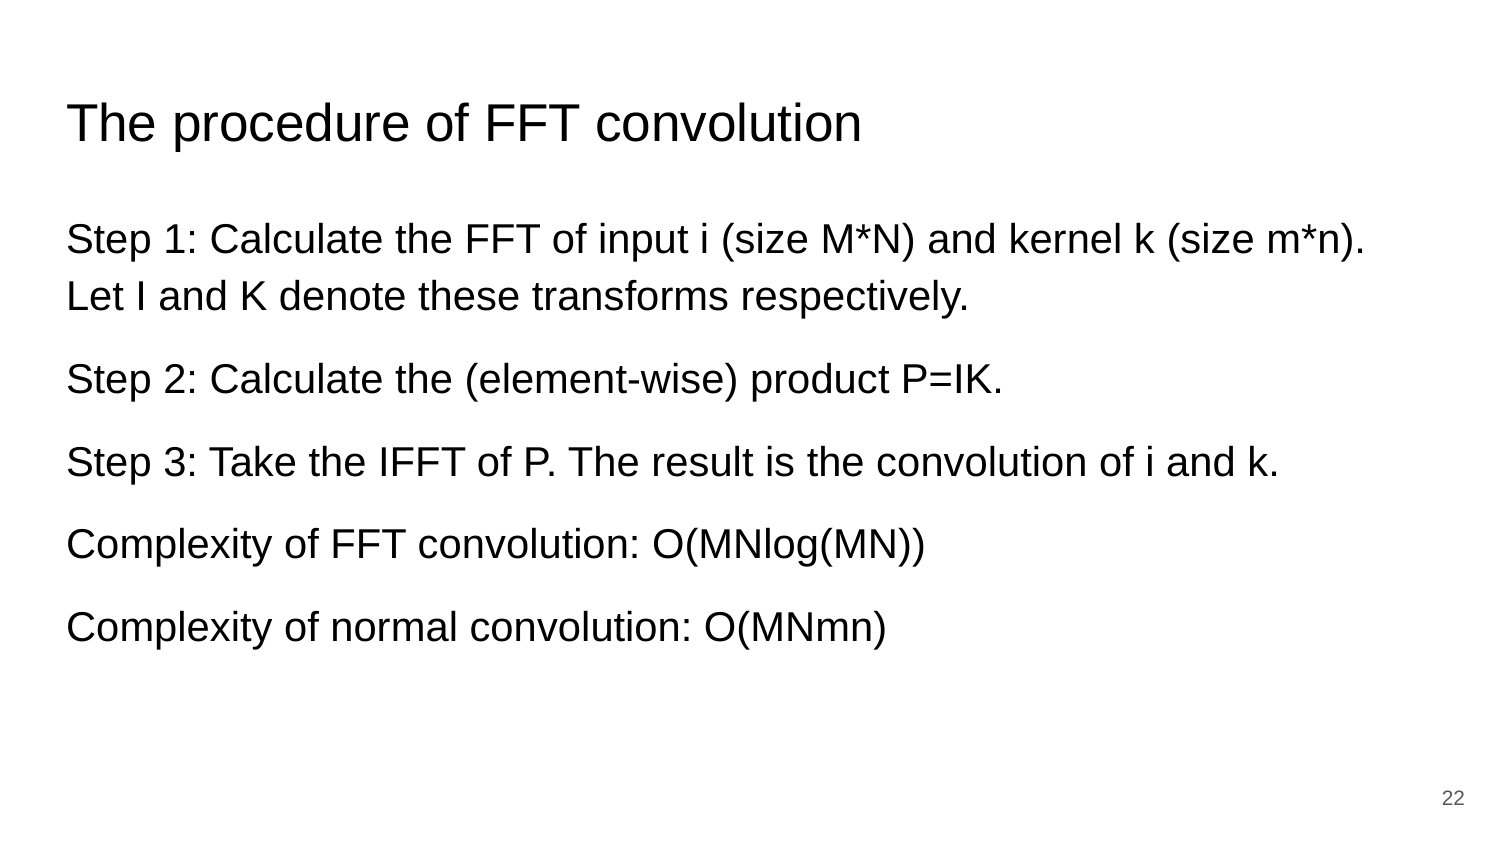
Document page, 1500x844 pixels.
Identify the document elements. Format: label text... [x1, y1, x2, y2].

slide_number 22 [1389, 764, 1480, 830]
title The procedure of FFT convolution [51, 72, 1449, 167]
list Step 1: Calculate the FFT of input i (size M*N) and kernel k (size m*n). Let I and K denote these transforms respectively. Step 2: Calculate the (element-wise) product P=IK. Step 3: Take the IFFT of P. The result is the convolution of i and k. Complexity of FFT convolution: O(MNlog(MN)) Complexity of normal convolution: O(MNmn) [51, 189, 1449, 750]
